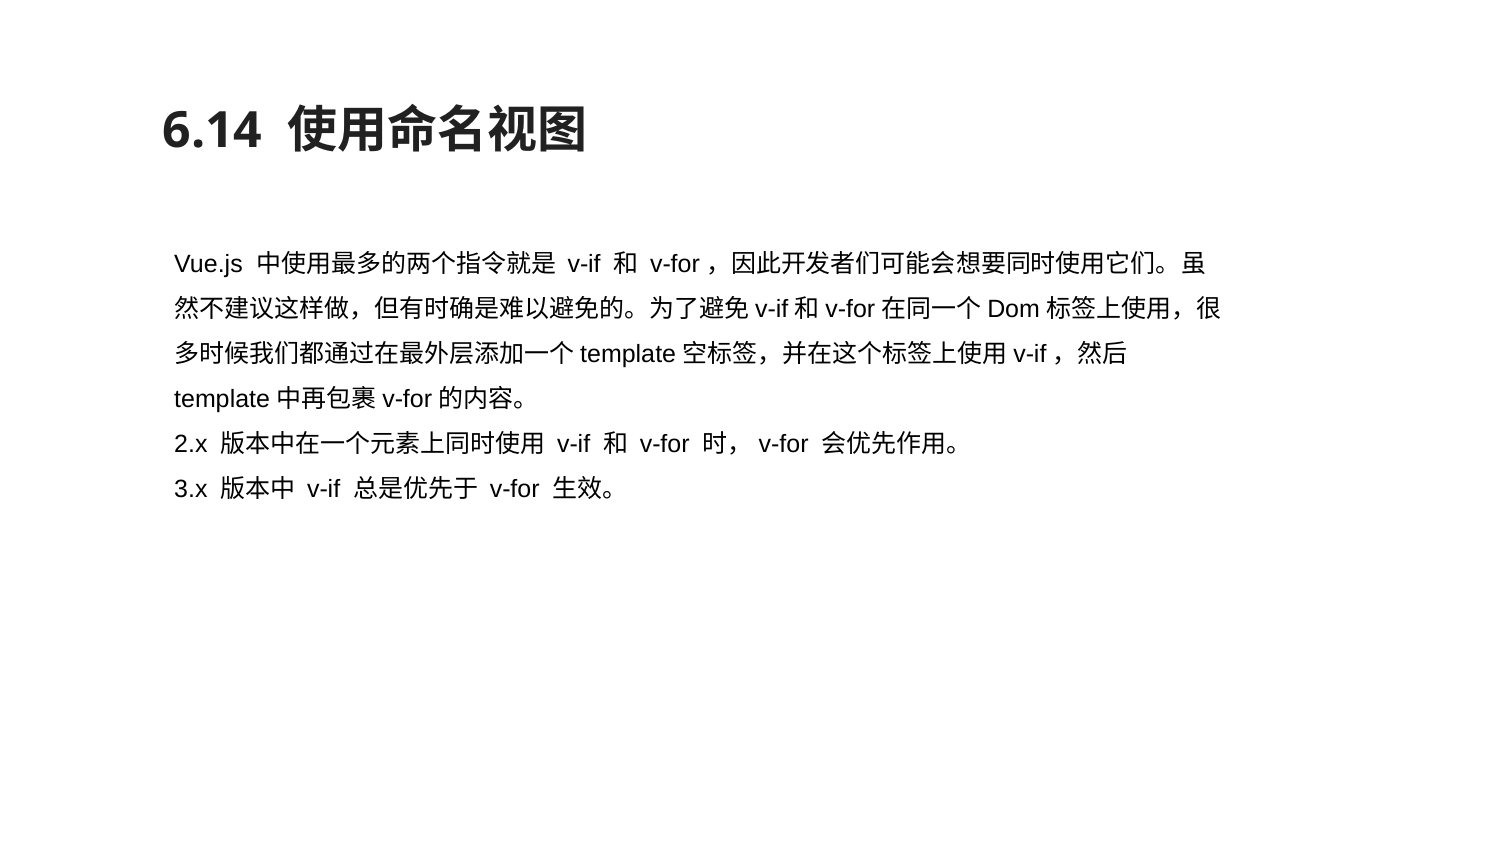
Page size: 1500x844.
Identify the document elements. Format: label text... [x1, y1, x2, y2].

text_box Vue.js 中使用最多的两个指令就是 v-if 和 v-for，因此开发者们可能会想要同时使用它们。虽然不建议这样做，但有时确是难以避免的。为了避免v-if和v-for在同一个Dom标签上使用，很多时候我们都通过在最外层添加一个template空标签，并在这个标签上使用v-if，然后template中再包裹v-for的内容。 2.x 版本中在一个元素上同时使用 v-if 和 v-for 时，v-for 会优先作用。 3.x 版本中 v-if 总是优先于 v-for 生效。 [159, 225, 1242, 510]
text_box 6.14 使用命名视图 [147, 91, 1327, 165]
